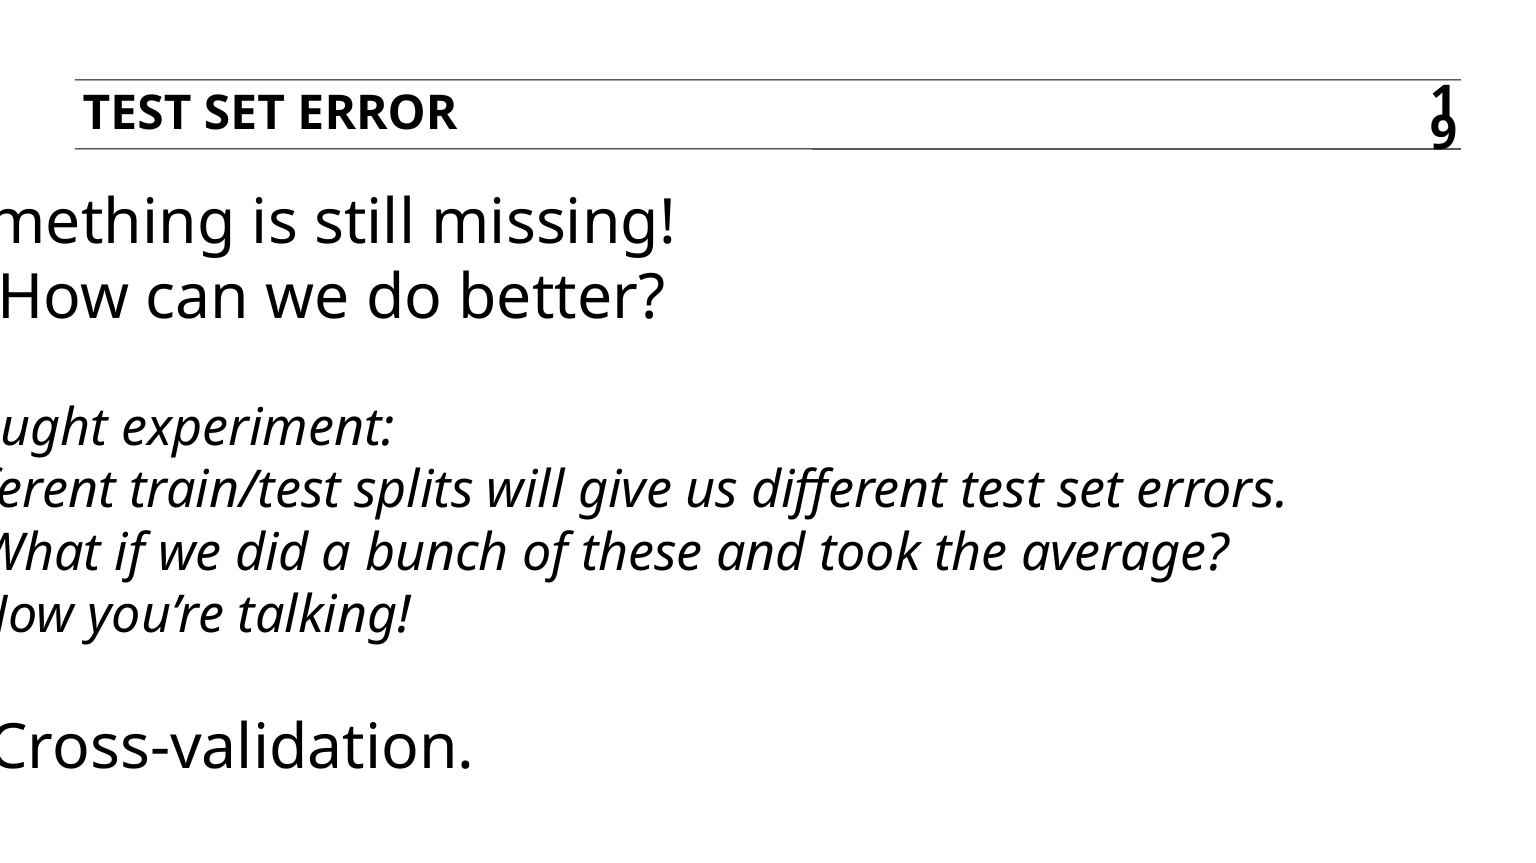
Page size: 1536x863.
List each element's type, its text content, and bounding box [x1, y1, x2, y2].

list Test Set error [67, 81, 1118, 132]
slide_number 19 [1419, 86, 1461, 138]
text_box Something is still missing! Q: How can we do better? Thought experiment: Different train/test splits will give us different test set errors. Q: What if we did a bunch of these and took the average? A: Now you’re talking! A: Cross-validation. [0, 173, 1305, 788]
